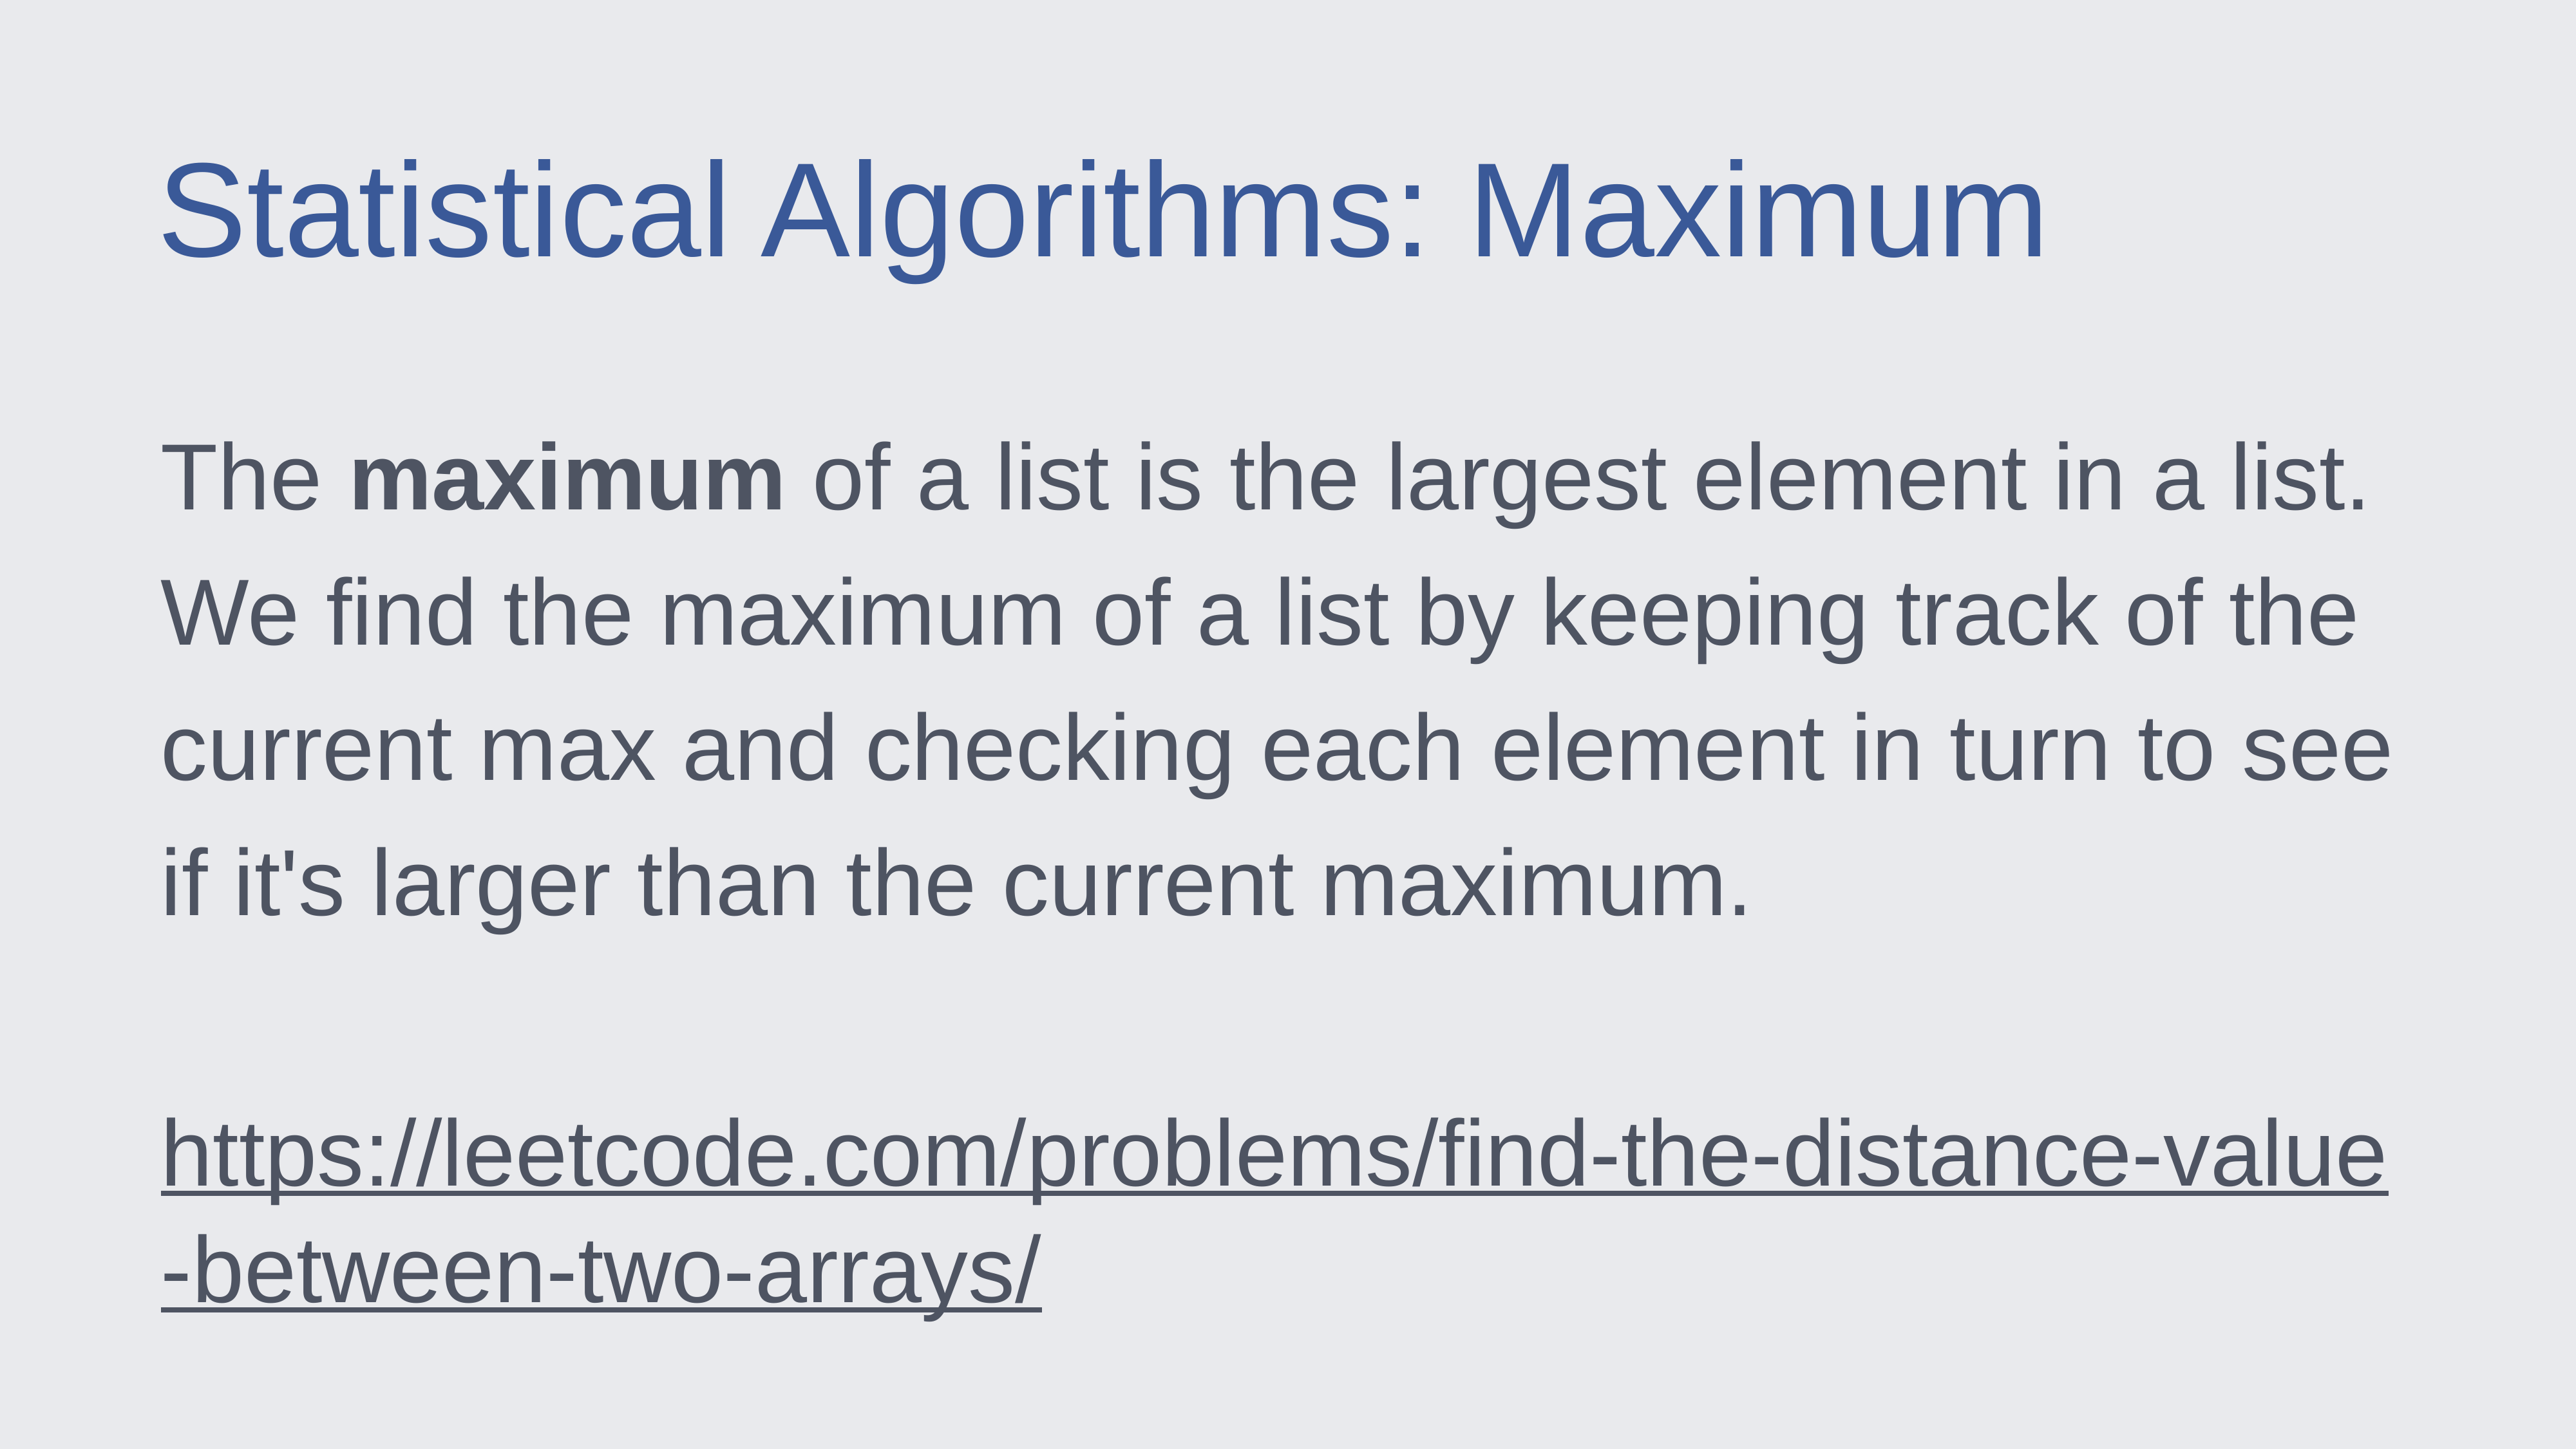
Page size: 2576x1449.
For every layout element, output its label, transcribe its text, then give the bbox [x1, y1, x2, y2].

list Statistical Algorithms: Maximum [157, 153, 2412, 985]
list The maximum of a list is the largest element in a list. We find the maximum of a list by keeping track of the current max and checking each element in turn to see if it's larger than the current maximum. https://leetcode.com/problems/find-the-distance-value-between-two-arrays/ [160, 393, 2416, 1449]
